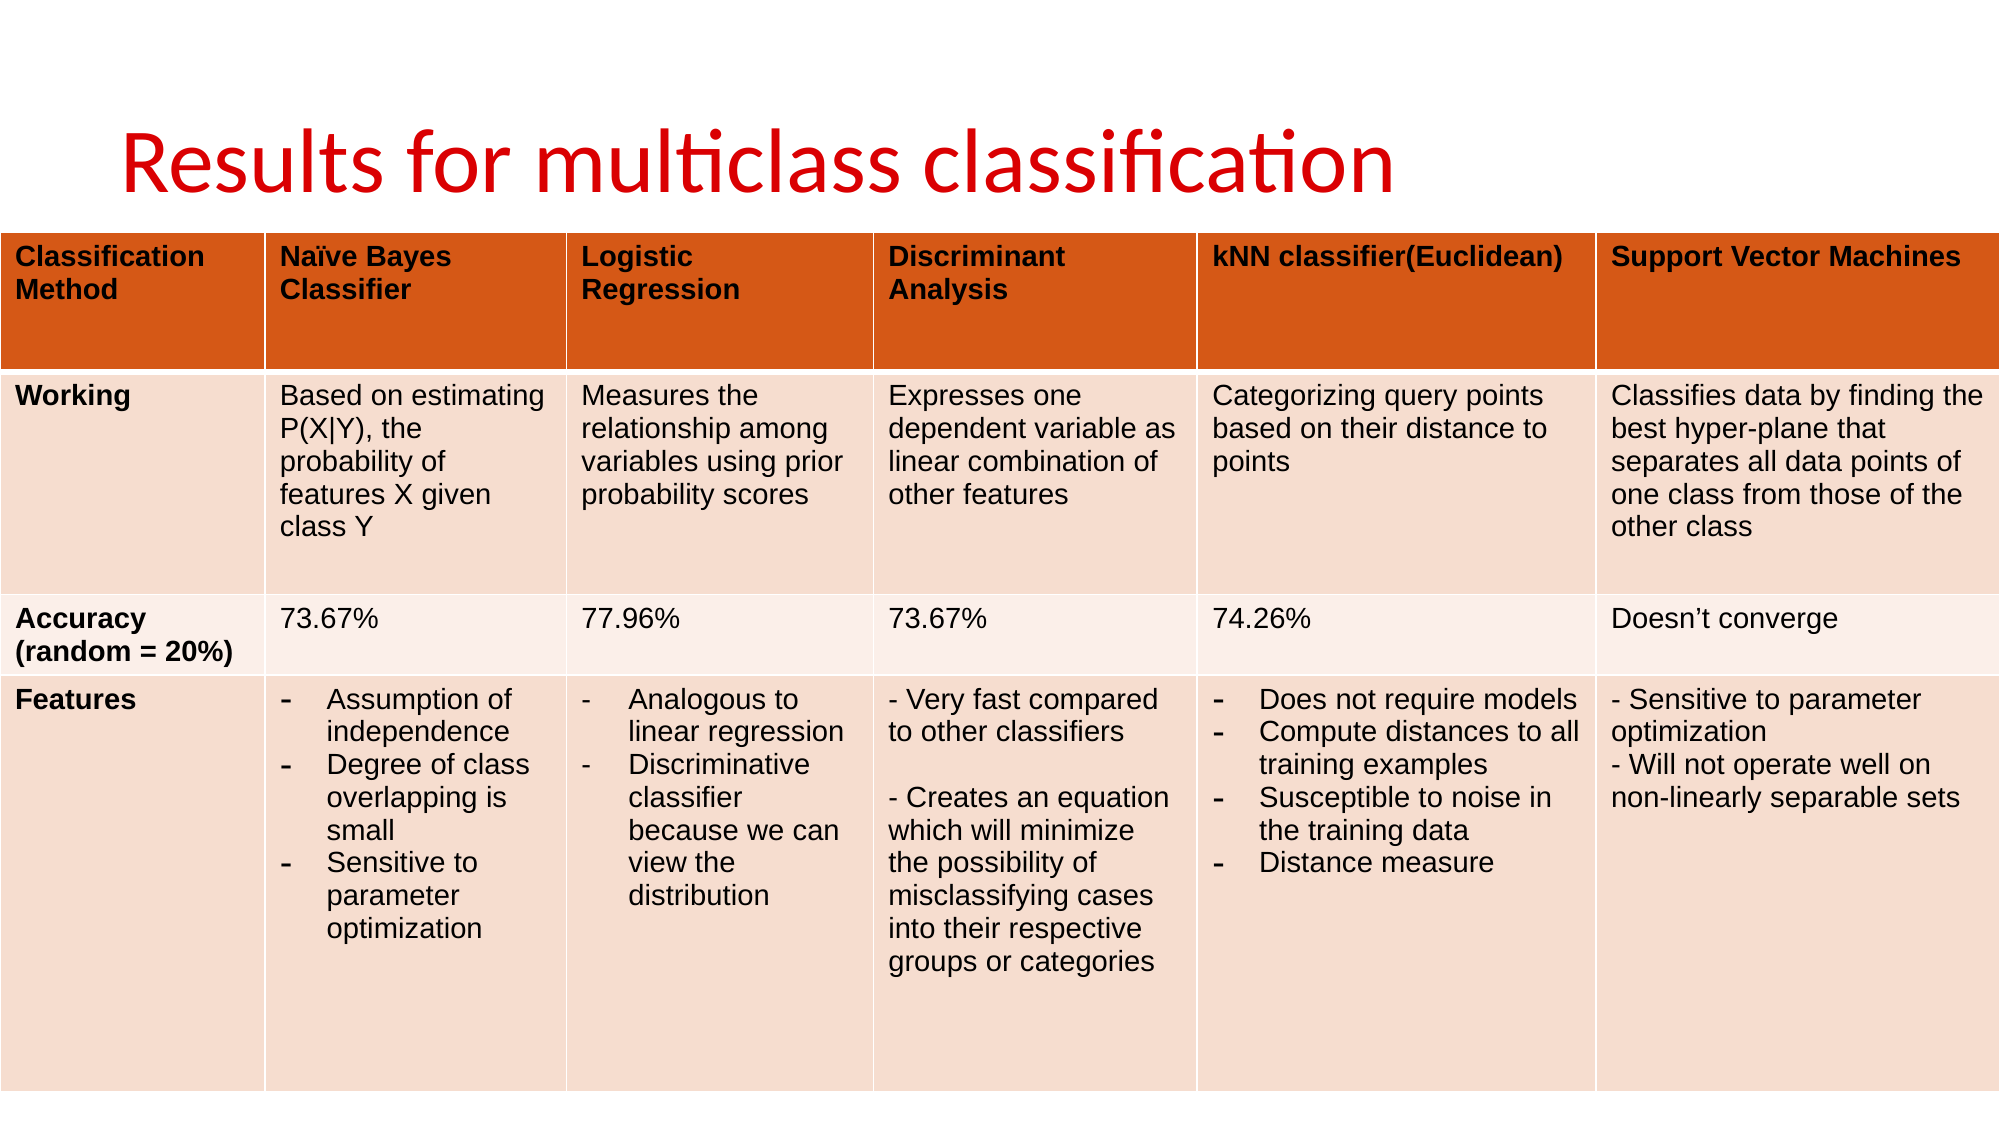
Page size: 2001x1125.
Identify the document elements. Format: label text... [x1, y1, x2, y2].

table_cell Working [1, 375, 264, 594]
table_cell Analogous to linear regression Discriminative classiﬁer because we can view the distribution [567, 676, 873, 1091]
table_cell 73.67% [266, 595, 566, 674]
table_cell Accuracy (random = 20%) [1, 595, 264, 674]
table_cell Based on estimating P(X|Y), the probability of features X given class Y [266, 375, 566, 594]
table_header Support Vector Machines [1597, 233, 1999, 369]
table_cell 74.26% [1198, 595, 1595, 674]
table_cell Expresses one dependent variable as linear combination of other features [874, 375, 1196, 594]
table_header Classification Method [1, 233, 264, 369]
table_cell Doesn’t converge [1597, 595, 1999, 674]
table_cell - Very fast compared to other classifiers - Creates an equation which will minimize the possibility of misclassifying cases into their respective groups or categories [874, 676, 1196, 1091]
table_cell 77.96% [567, 595, 873, 674]
table_header Discriminant Analysis [874, 233, 1196, 369]
table_cell - Sensitive to parameter optimization - Will not operate well on non-linearly separable sets [1597, 676, 1999, 1091]
table_cell Features [1, 676, 264, 1091]
table_cell 73.67% [874, 595, 1196, 674]
table_cell Assumption of independence Degree of class overlapping is small Sensitive to parameter optimization [266, 676, 566, 1091]
table_header Naïve Bayes Classifier [266, 233, 566, 369]
title Results for multiclass classification [99, 45, 1900, 232]
table_header Logistic Regression [567, 233, 873, 369]
table_header kNN classifier(Euclidean) [1198, 233, 1595, 369]
table_cell Categorizing query points based on their distance to points [1198, 375, 1595, 594]
table_cell Classifies data by finding the best hyper-plane that separates all data points of one class from those of the other class [1597, 375, 1999, 594]
table_cell Does not require models Compute distances to all training examples Susceptible to noise in the training data Distance measure [1198, 676, 1595, 1091]
table_cell Measures the relationship among variables using prior probability scores [567, 375, 873, 594]
